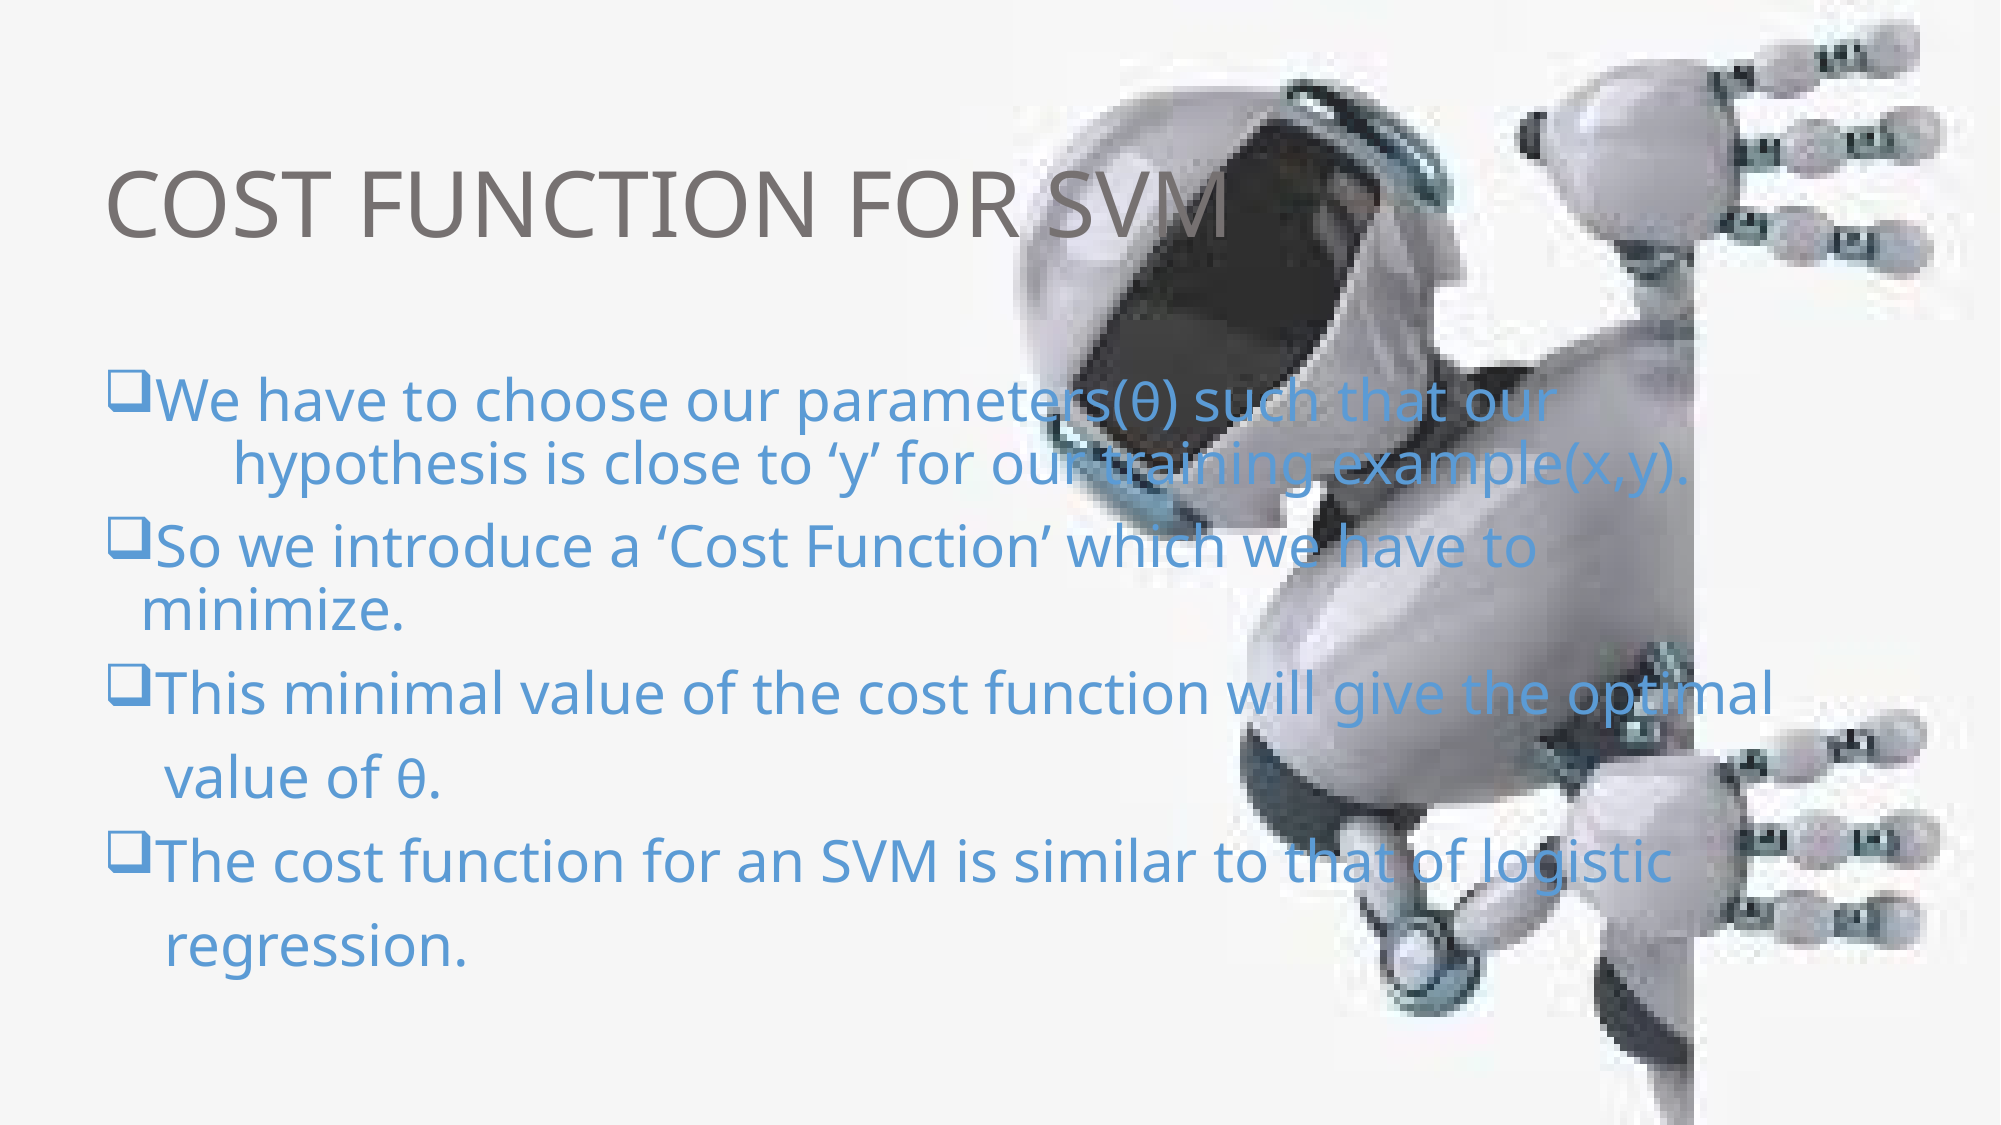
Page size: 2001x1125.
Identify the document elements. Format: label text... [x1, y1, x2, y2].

title COST FUNCTION FOR SVM [88, 99, 1814, 317]
list We have to choose our parameters(θ) such that our hypothesis is close to ‘y’ for our training example(x,y). So we introduce a ‘Cost Function’ which we have to minimize. This minimal value of the cost function will give the optimal value of θ. The cost function for an SVM is similar to that of logistic regression. [88, 363, 1814, 977]
